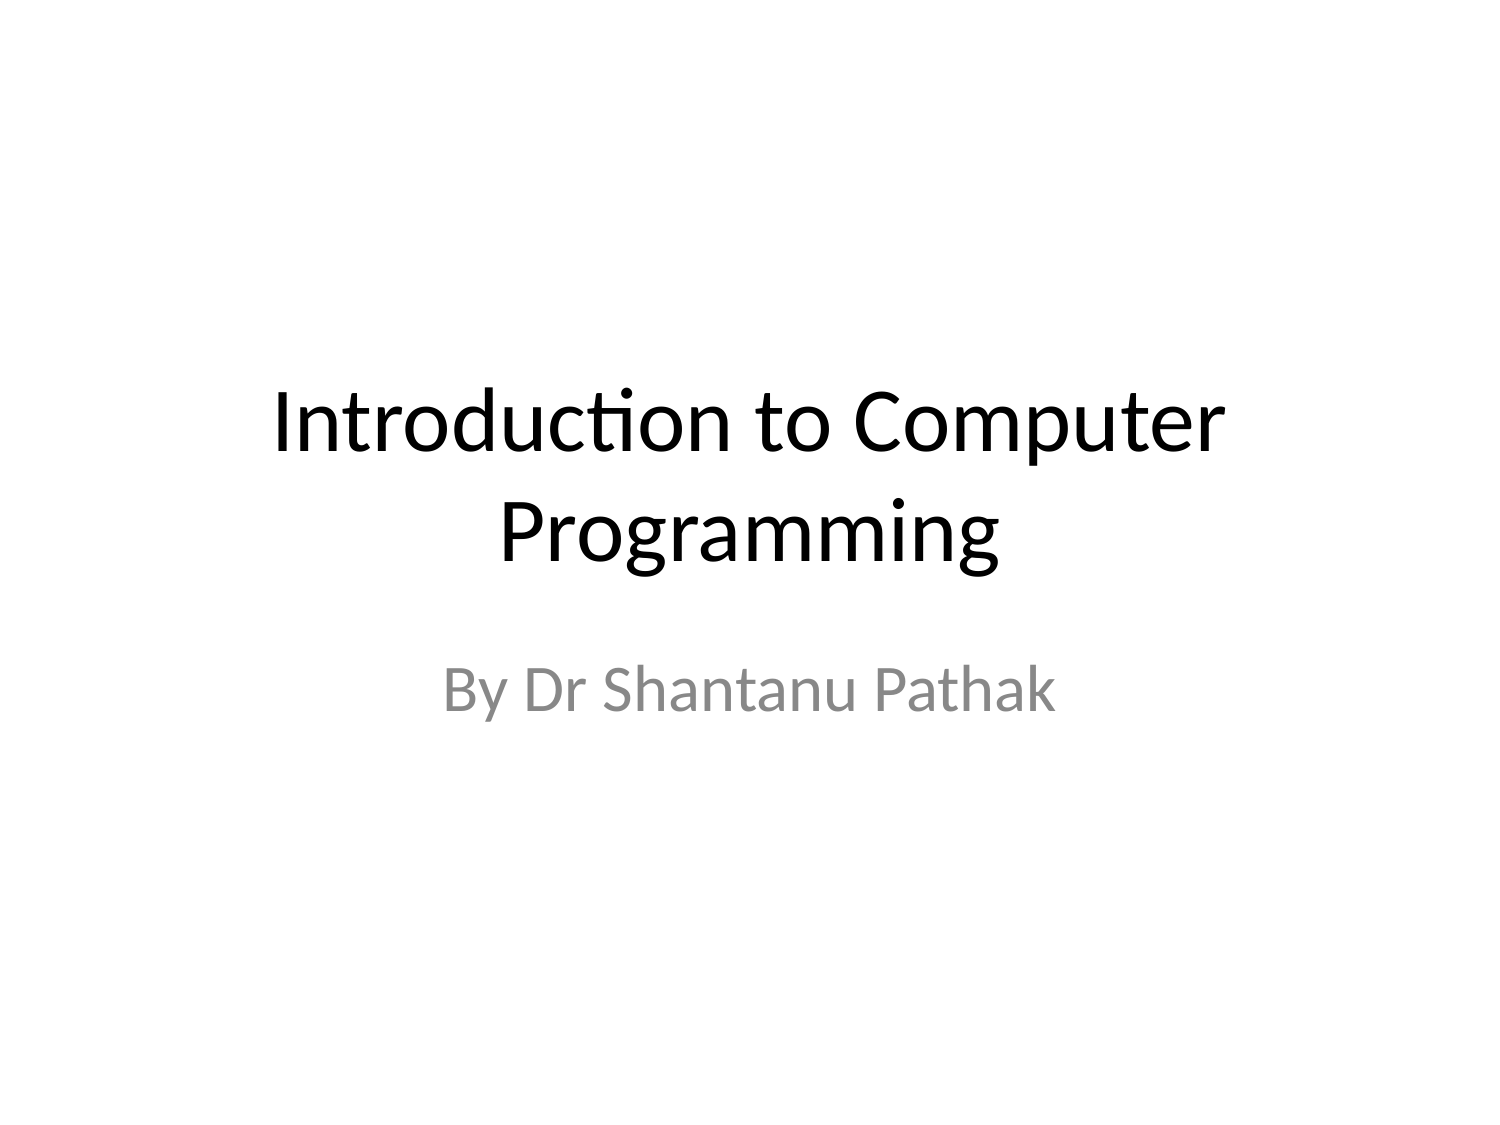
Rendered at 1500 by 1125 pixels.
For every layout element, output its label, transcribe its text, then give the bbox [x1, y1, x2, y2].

title Introduction to Computer Programming [112, 349, 1388, 591]
subtitle By Dr Shantanu Pathak [225, 637, 1275, 925]
